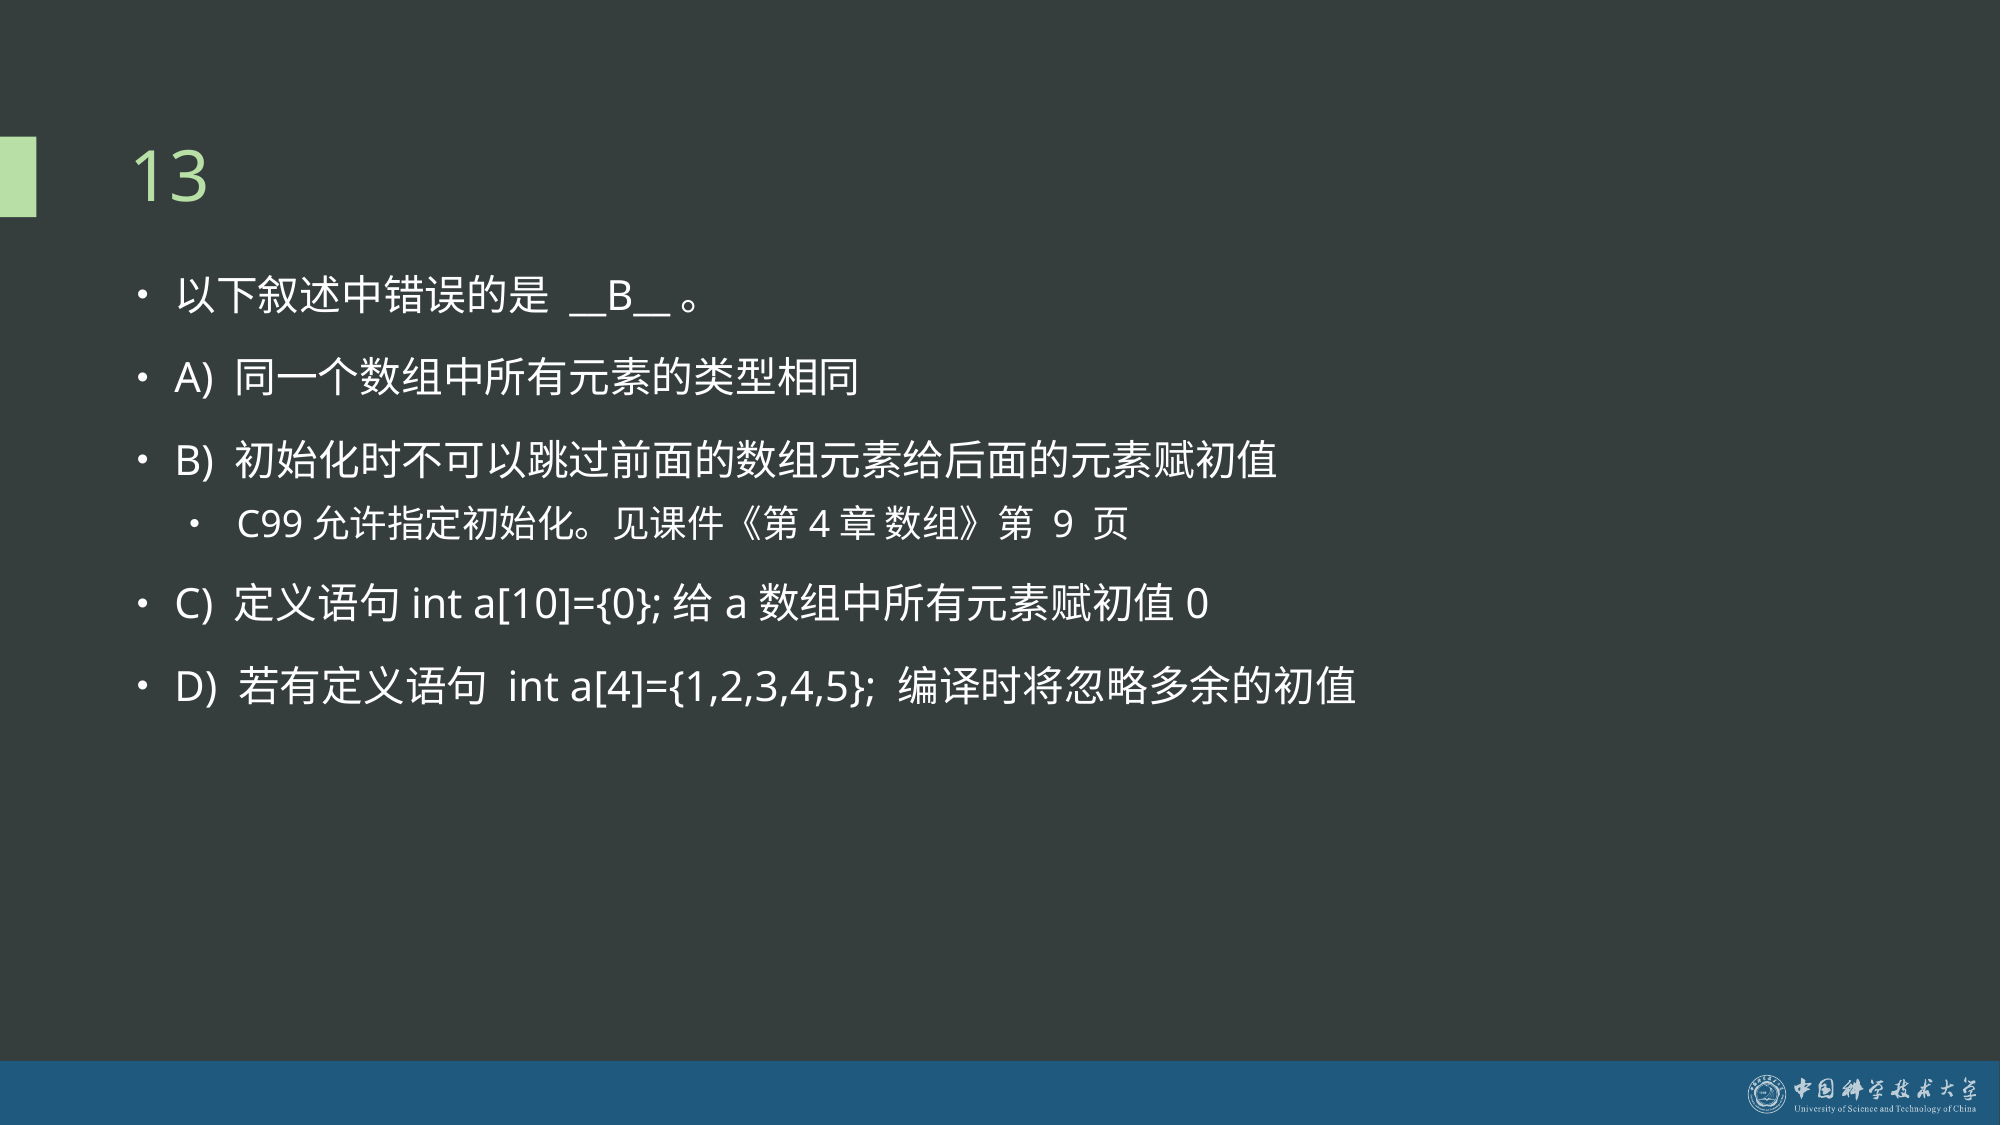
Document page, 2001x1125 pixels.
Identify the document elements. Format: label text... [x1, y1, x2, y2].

list 以下叙述中错误的是 __B__。 A) 同一个数组中所有元素的类型相同 B) 初始化时不可以跳过前面的数组元素给后面的元素赋初值 C99允许指定初始化。见课件《第4章 数组》第 9 页 C) 定义语句int a[10]={0};给a数组中所有元素赋初值0 D) 若有定义语句 int a[4]={1,2,3,4,5}; 编译时将忽略多余的初值 [114, 266, 1886, 990]
title 13 [114, 76, 1886, 224]
